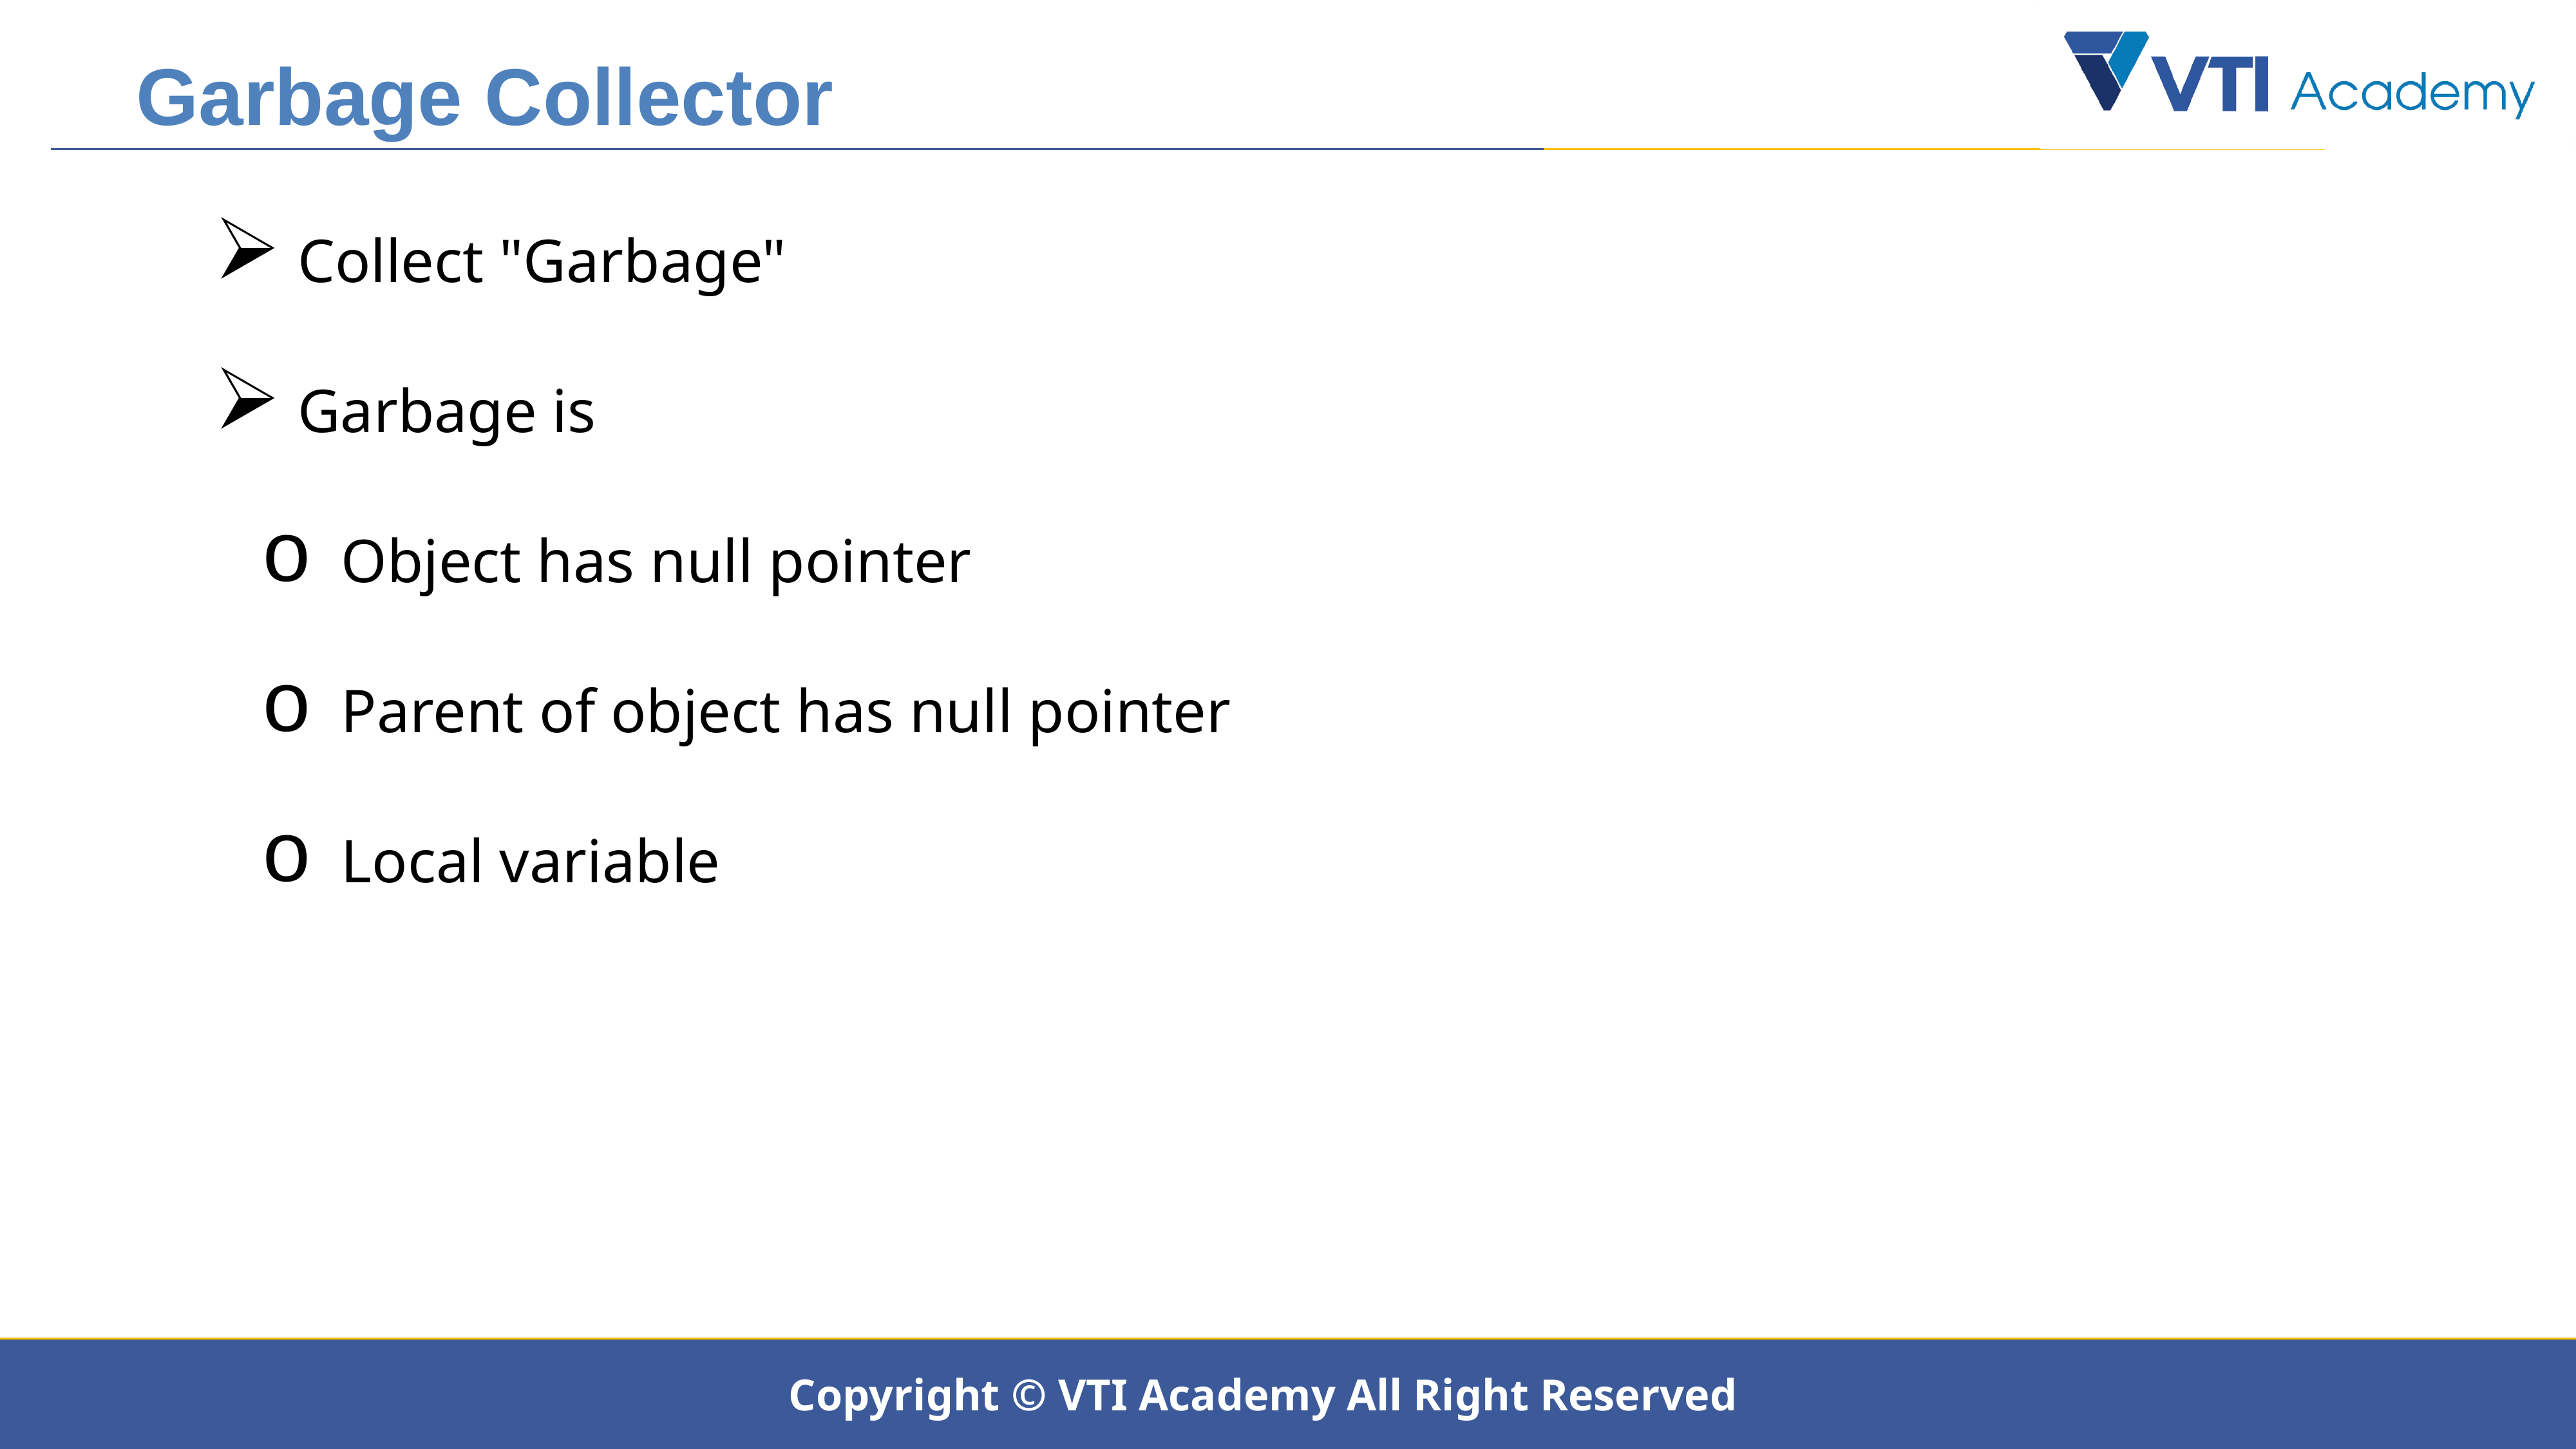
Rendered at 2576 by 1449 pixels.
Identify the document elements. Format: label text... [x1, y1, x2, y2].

text_box Collect "Garbage" Garbage is Object has null pointer Parent of object has null pointer Local variable [204, 218, 2246, 1296]
picture [2034, 0, 2576, 149]
text_box Garbage Collector [126, 60, 1525, 126]
